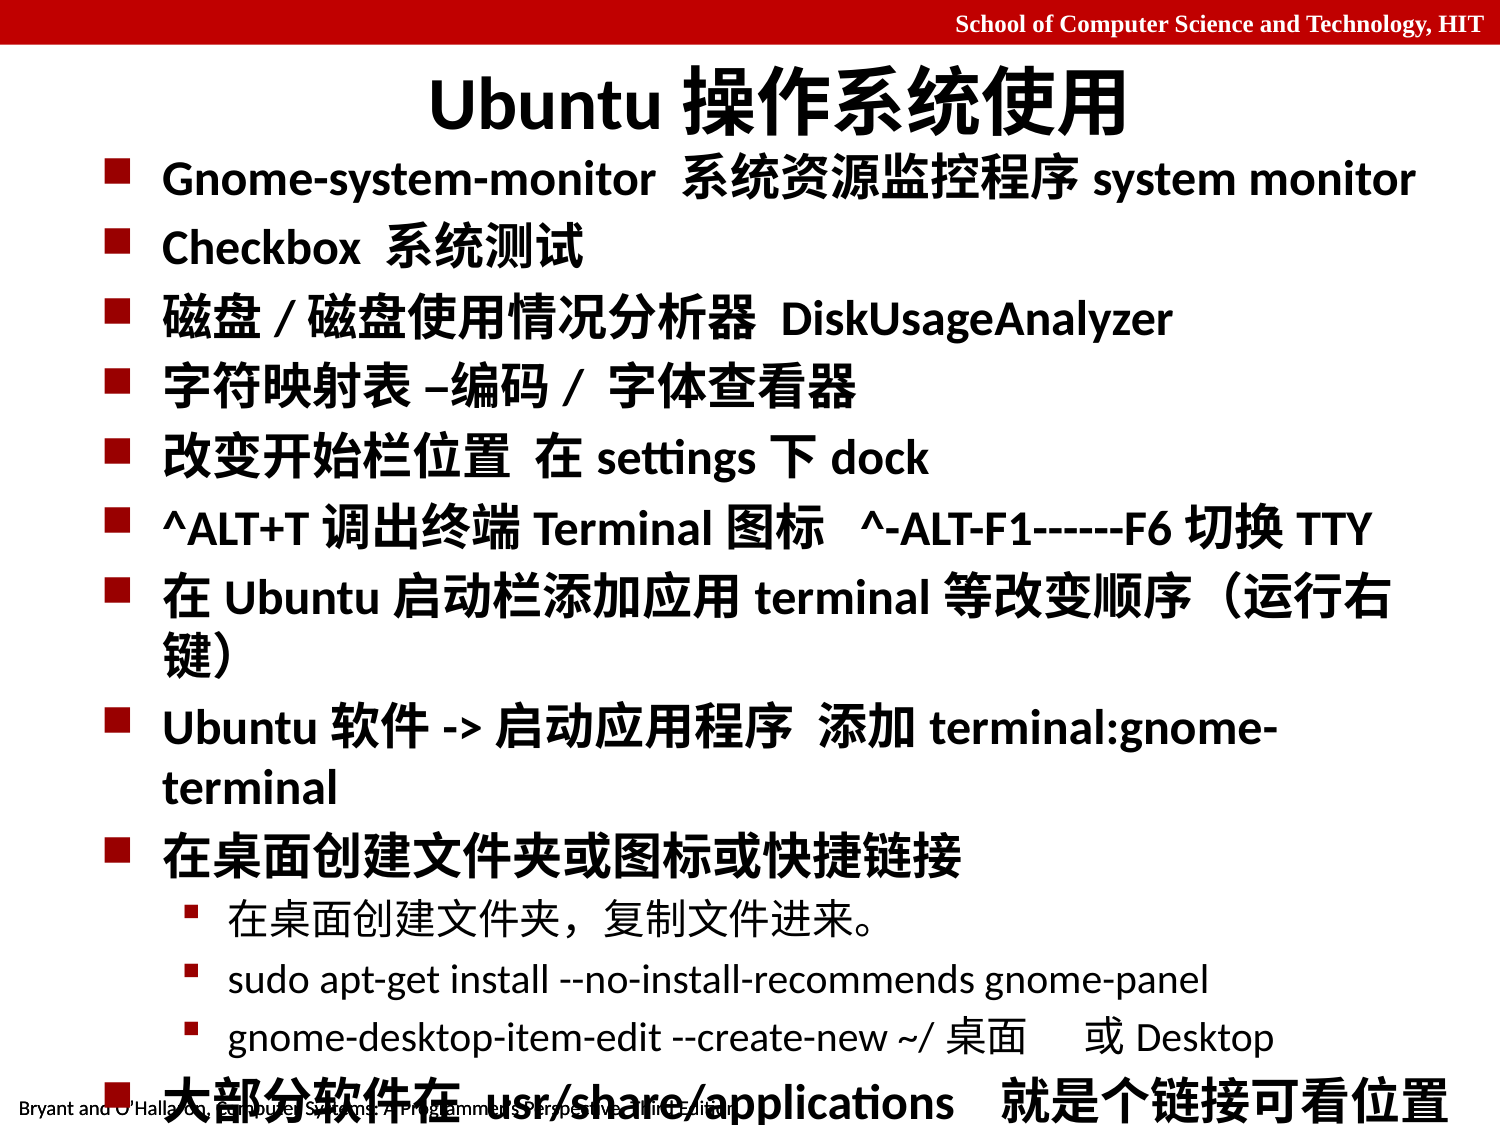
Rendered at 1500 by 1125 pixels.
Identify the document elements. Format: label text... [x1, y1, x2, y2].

list Gnome-system-monitor 系统资源监控程序system monitor Checkbox 系统测试 磁盘/磁盘使用情况分析器 DiskUsageAnalyzer 字符映射表 –编码/ 字体查看器 改变开始栏位置 在settings下dock ^ALT+T调出终端Terminal图标 ^-ALT-F1------F6切换TTY 在Ubuntu启动栏添加应用terminal等改变顺序（运行右键） Ubuntu软件->启动应用程序 添加terminal:gnome-terminal 在桌面创建文件夹或图标或快捷链接 在桌面创建文件夹，复制文件进来。 sudo apt-get install --no-install-recommends gnome-panel gnome-desktop-item-edit --create-new ~/桌面 或Desktop 大部分软件在 usr/share/applications 就是个链接可看位置 [90, 137, 1470, 1101]
title Ubuntu操作系统使用 [59, 37, 1500, 163]
